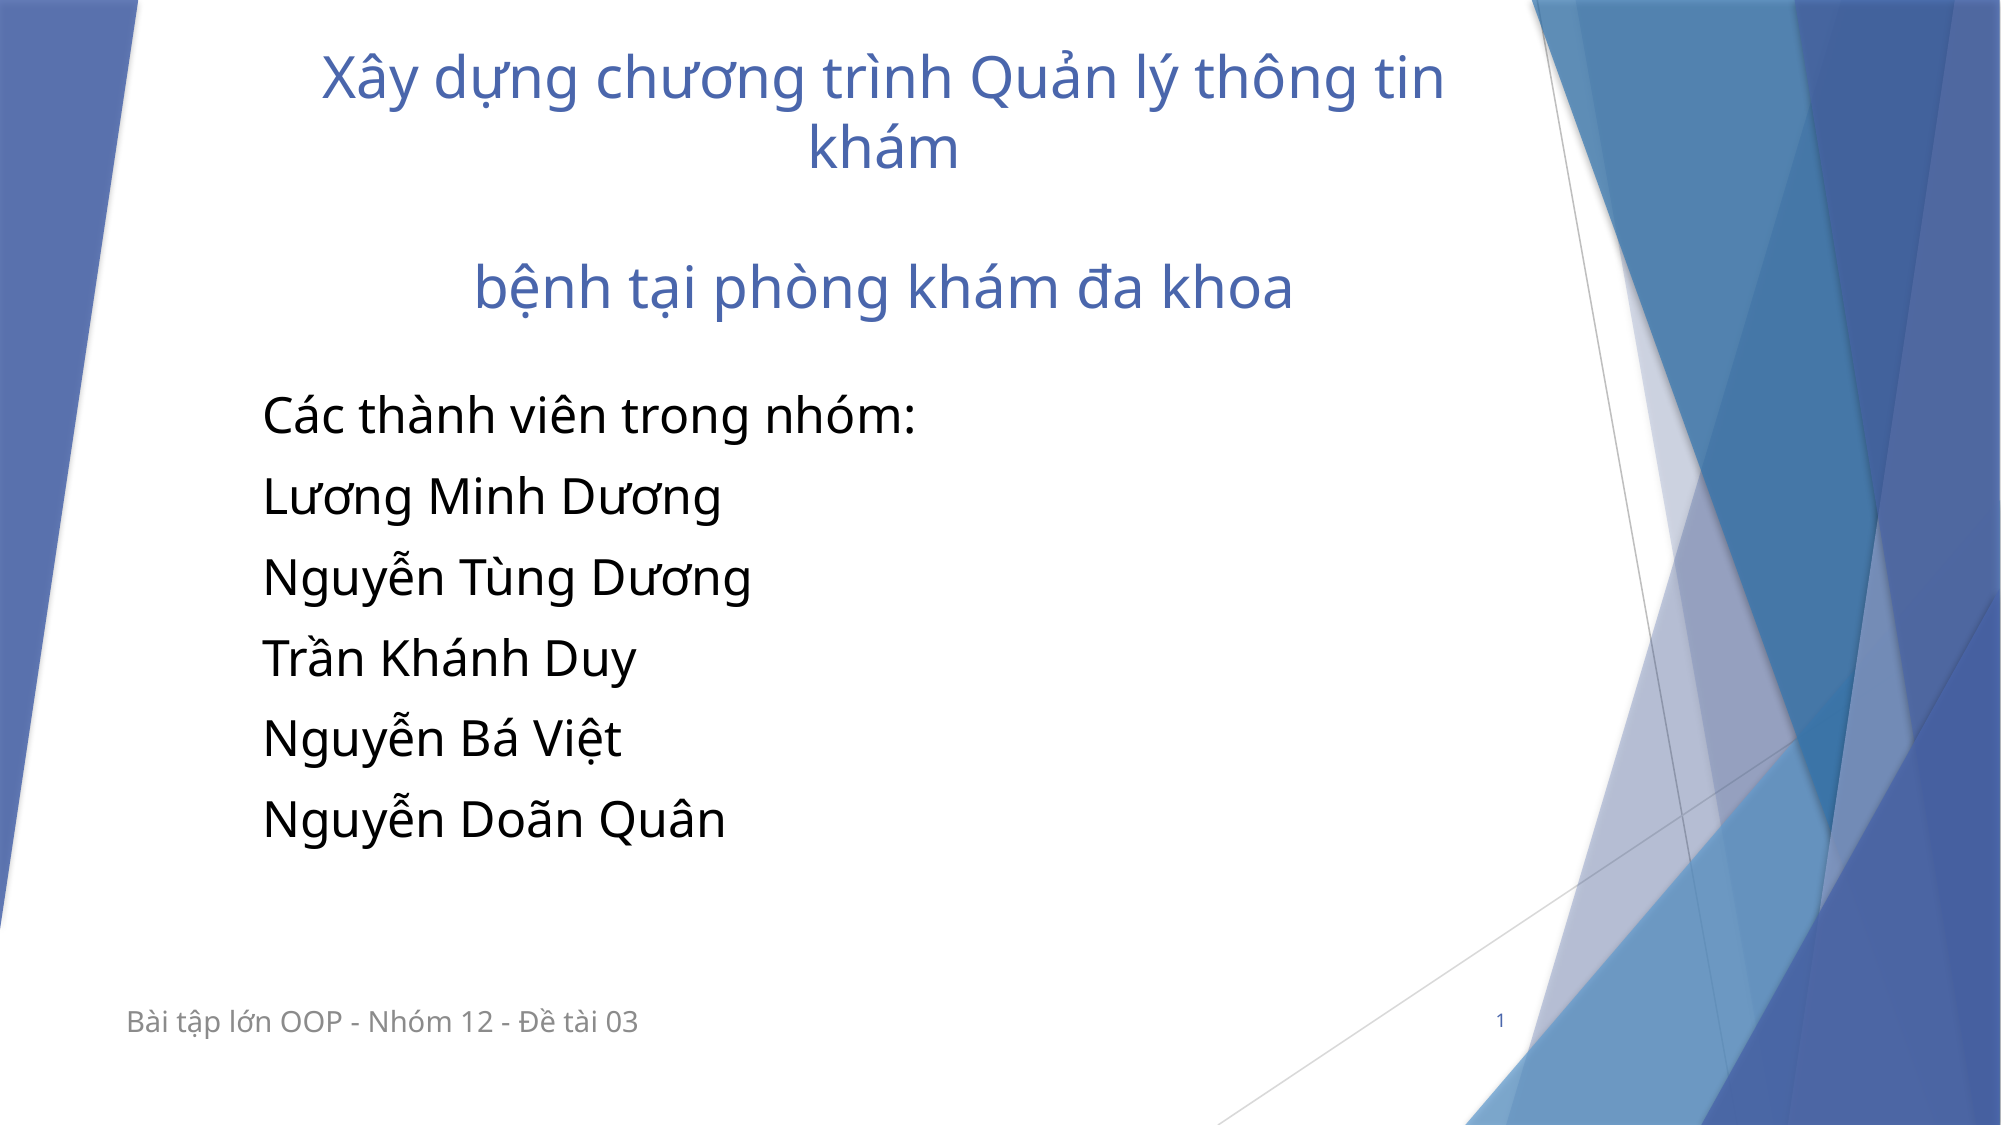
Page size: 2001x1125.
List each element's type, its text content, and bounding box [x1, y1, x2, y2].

subtitle Các thành viên trong nhóm: Lương Minh Dương Nguyễn Tùng Dương Trần Khánh Duy Nguyễn Bá Việt Nguyễn Doãn Quân [247, 376, 1522, 996]
title Xây dựng chương trình Quản lý thông tin khám bệnh tại phòng khám đa khoa [247, 69, 1522, 328]
footer Bài tập lớn OOP - Nhóm 12 - Đề tài 03 [111, 991, 1145, 1051]
slide_number 1 [1409, 991, 1522, 1051]
